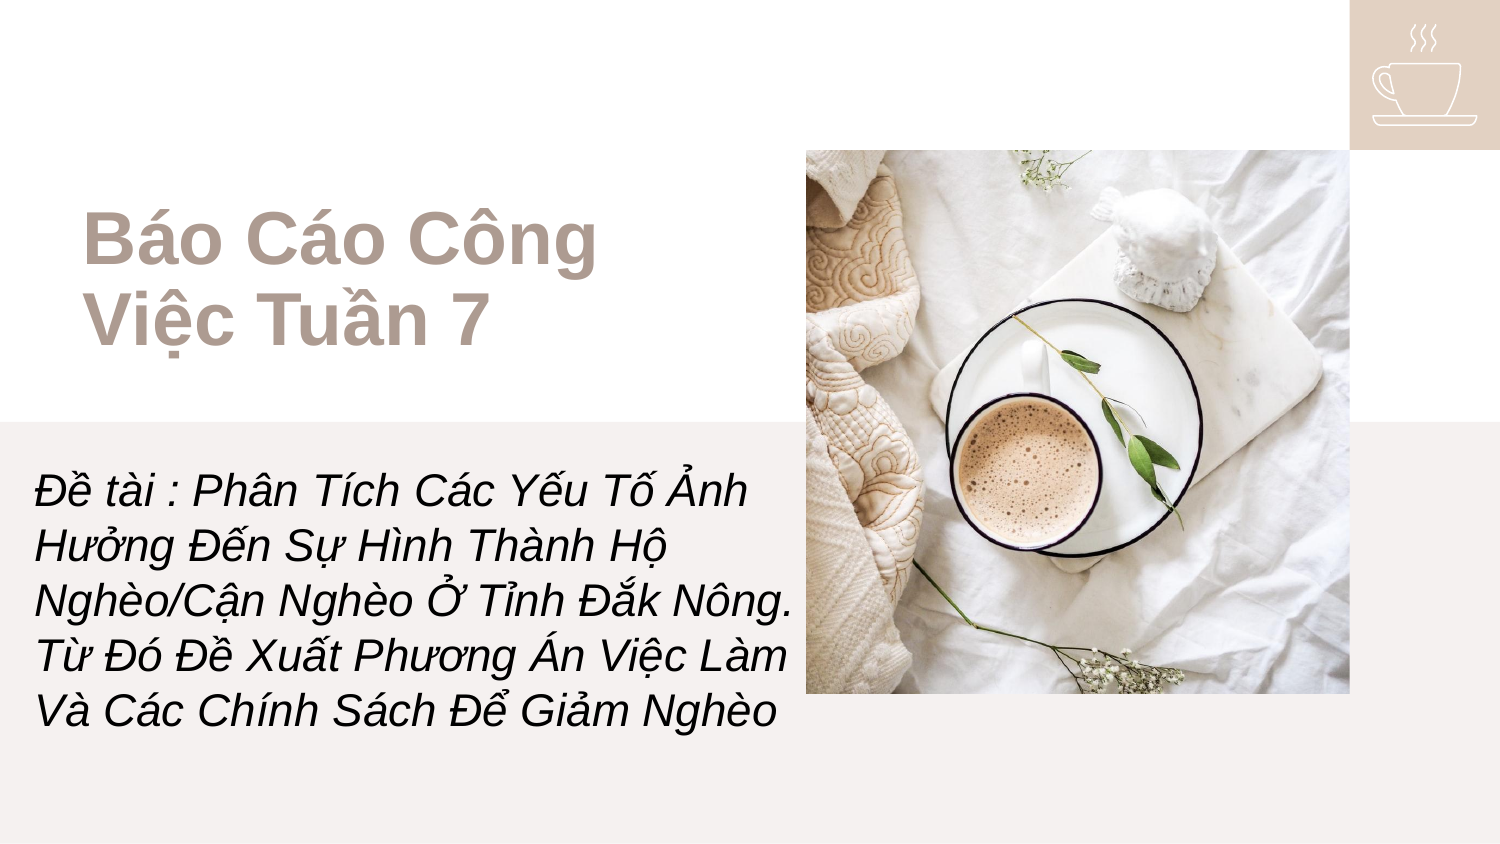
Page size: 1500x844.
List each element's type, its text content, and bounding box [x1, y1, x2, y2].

title Báo Cáo Công Việc Tuần 7 [82, 171, 694, 362]
text_box Đề tài : Phân Tích Các Yếu Tố Ảnh Hưởng Đến Sự Hình Thành Hộ Nghèo/Cận Nghèo Ở Tỉnh Đắk Nông. Từ Đó Đề Xuất Phương Án Việc Làm Và Các Chính Sách Để Giảm Nghèo [20, 453, 819, 744]
picture [805, 149, 1350, 694]
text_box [1372, 24, 1477, 126]
